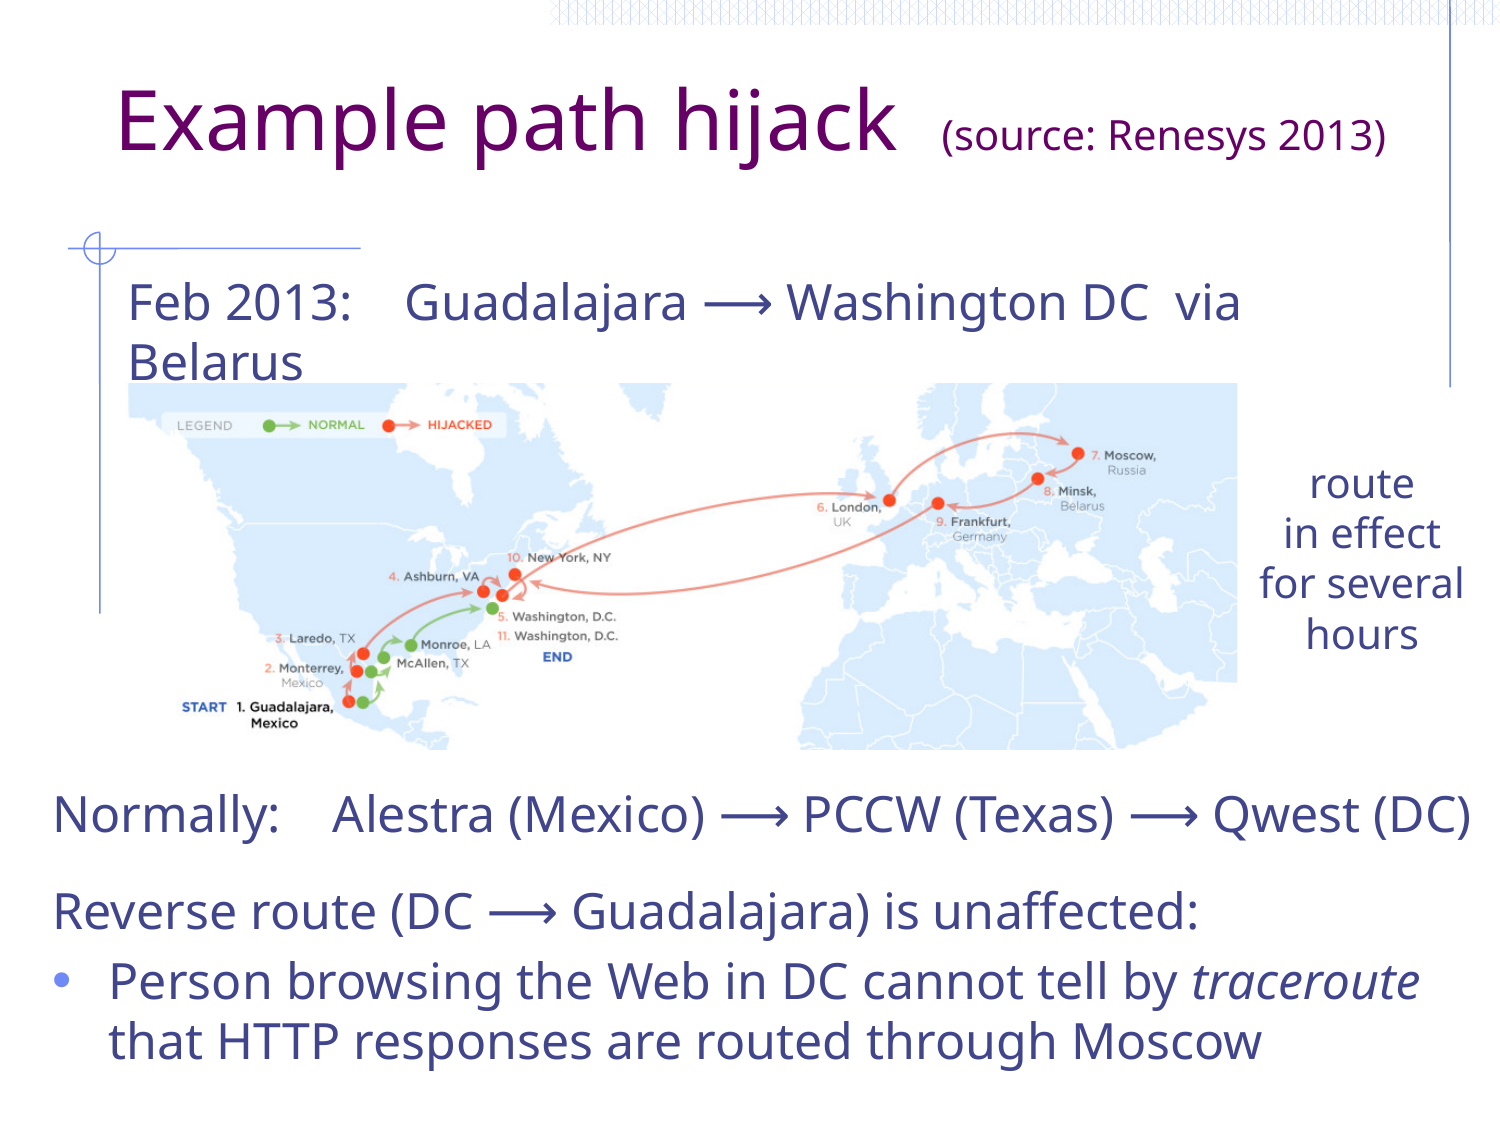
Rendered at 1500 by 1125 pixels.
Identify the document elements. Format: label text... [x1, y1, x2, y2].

title Example path hijack (source: Renesys 2013) [99, 24, 1463, 175]
text_box route in effect for several hours [1244, 449, 1480, 665]
text_box Normally: Alestra (Mexico) ⟶ PCCW (Texas) ⟶ Qwest (DC) Reverse route (DC ⟶ Guadalajara) is unaffected: Person browsing the Web in DC cannot tell by traceroute that HTTP responses are routed through Moscow [37, 774, 1488, 1088]
picture [124, 383, 1238, 751]
list Feb 2013: Guadalajara ⟶ Washington DC via Belarus [112, 262, 1438, 438]
